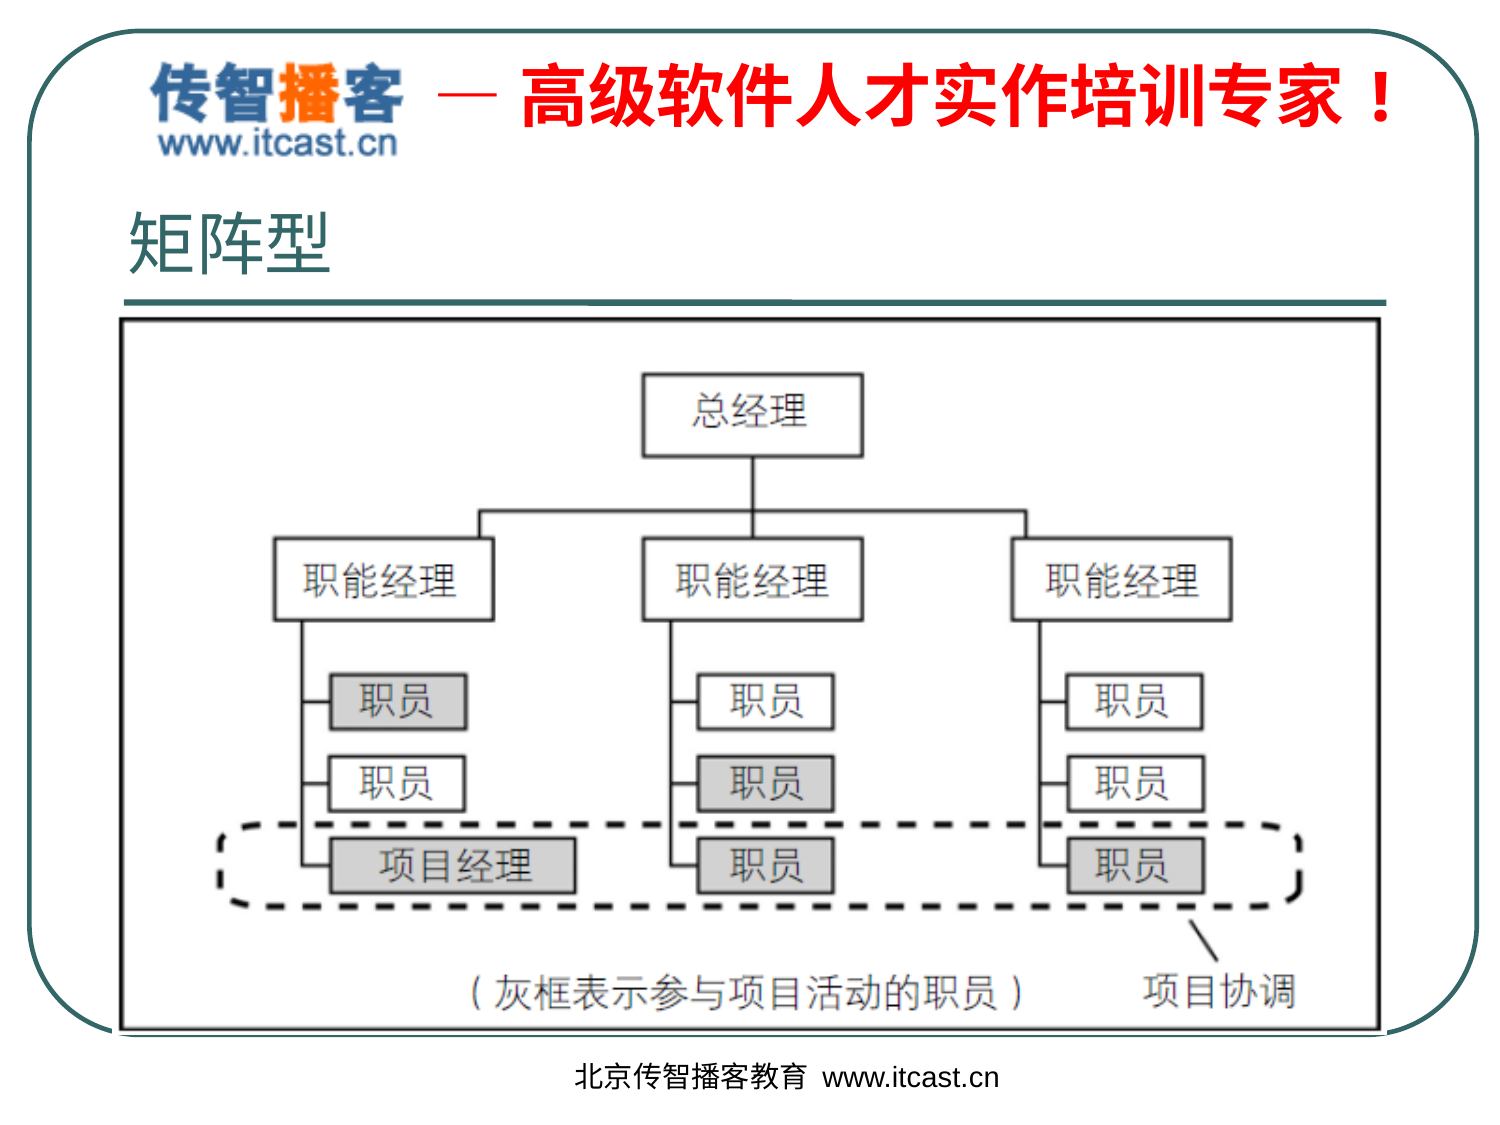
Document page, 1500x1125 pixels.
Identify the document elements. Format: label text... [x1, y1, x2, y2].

title 矩阵型 [112, 54, 1375, 291]
picture [111, 312, 1387, 1036]
footer 北京传智播客教育 www.itcast.cn [549, 1050, 1025, 1125]
